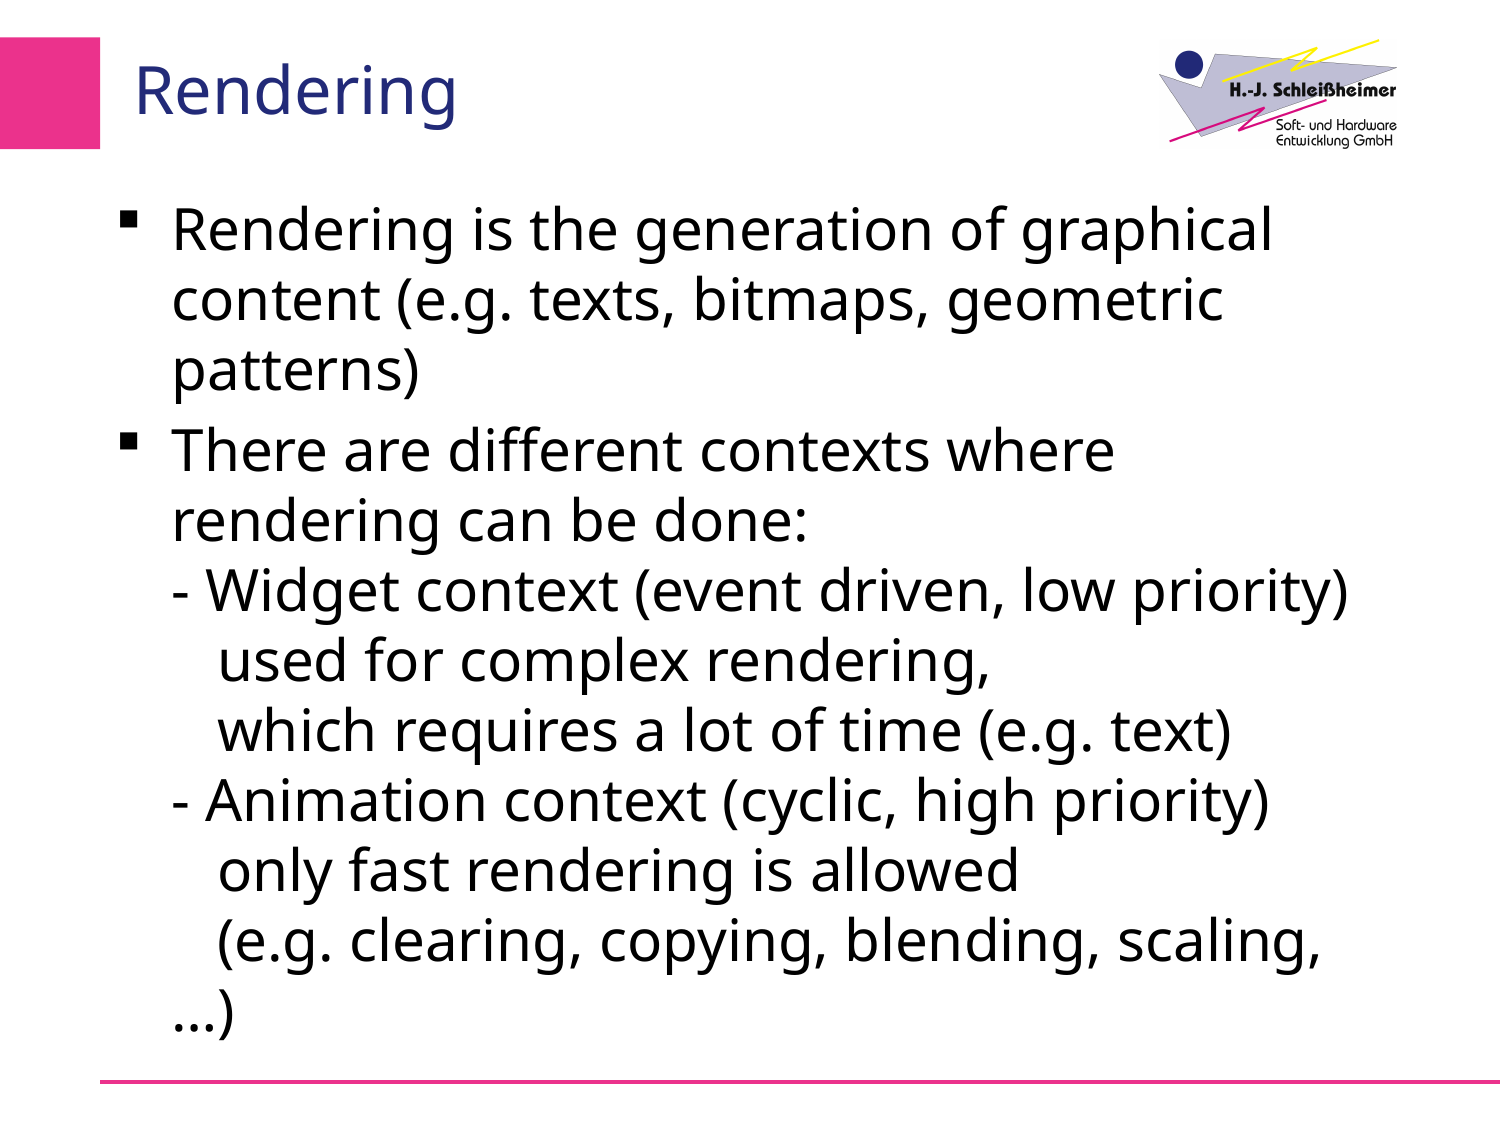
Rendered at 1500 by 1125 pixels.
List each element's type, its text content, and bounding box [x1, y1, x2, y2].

title Rendering [133, 23, 1152, 152]
picture [1159, 39, 1397, 149]
list Rendering is the generation of graphical content (e.g. texts, bitmaps, geometric patterns) There are different contexts where rendering can be done: - Widget context (event driven, low priority) used for complex rendering, which requires a lot of time (e.g. text) - Animation context (cyclic, high priority) only fast rendering is allowed (e.g. clearing, copying, blending, scaling, …) [100, 184, 1400, 1047]
